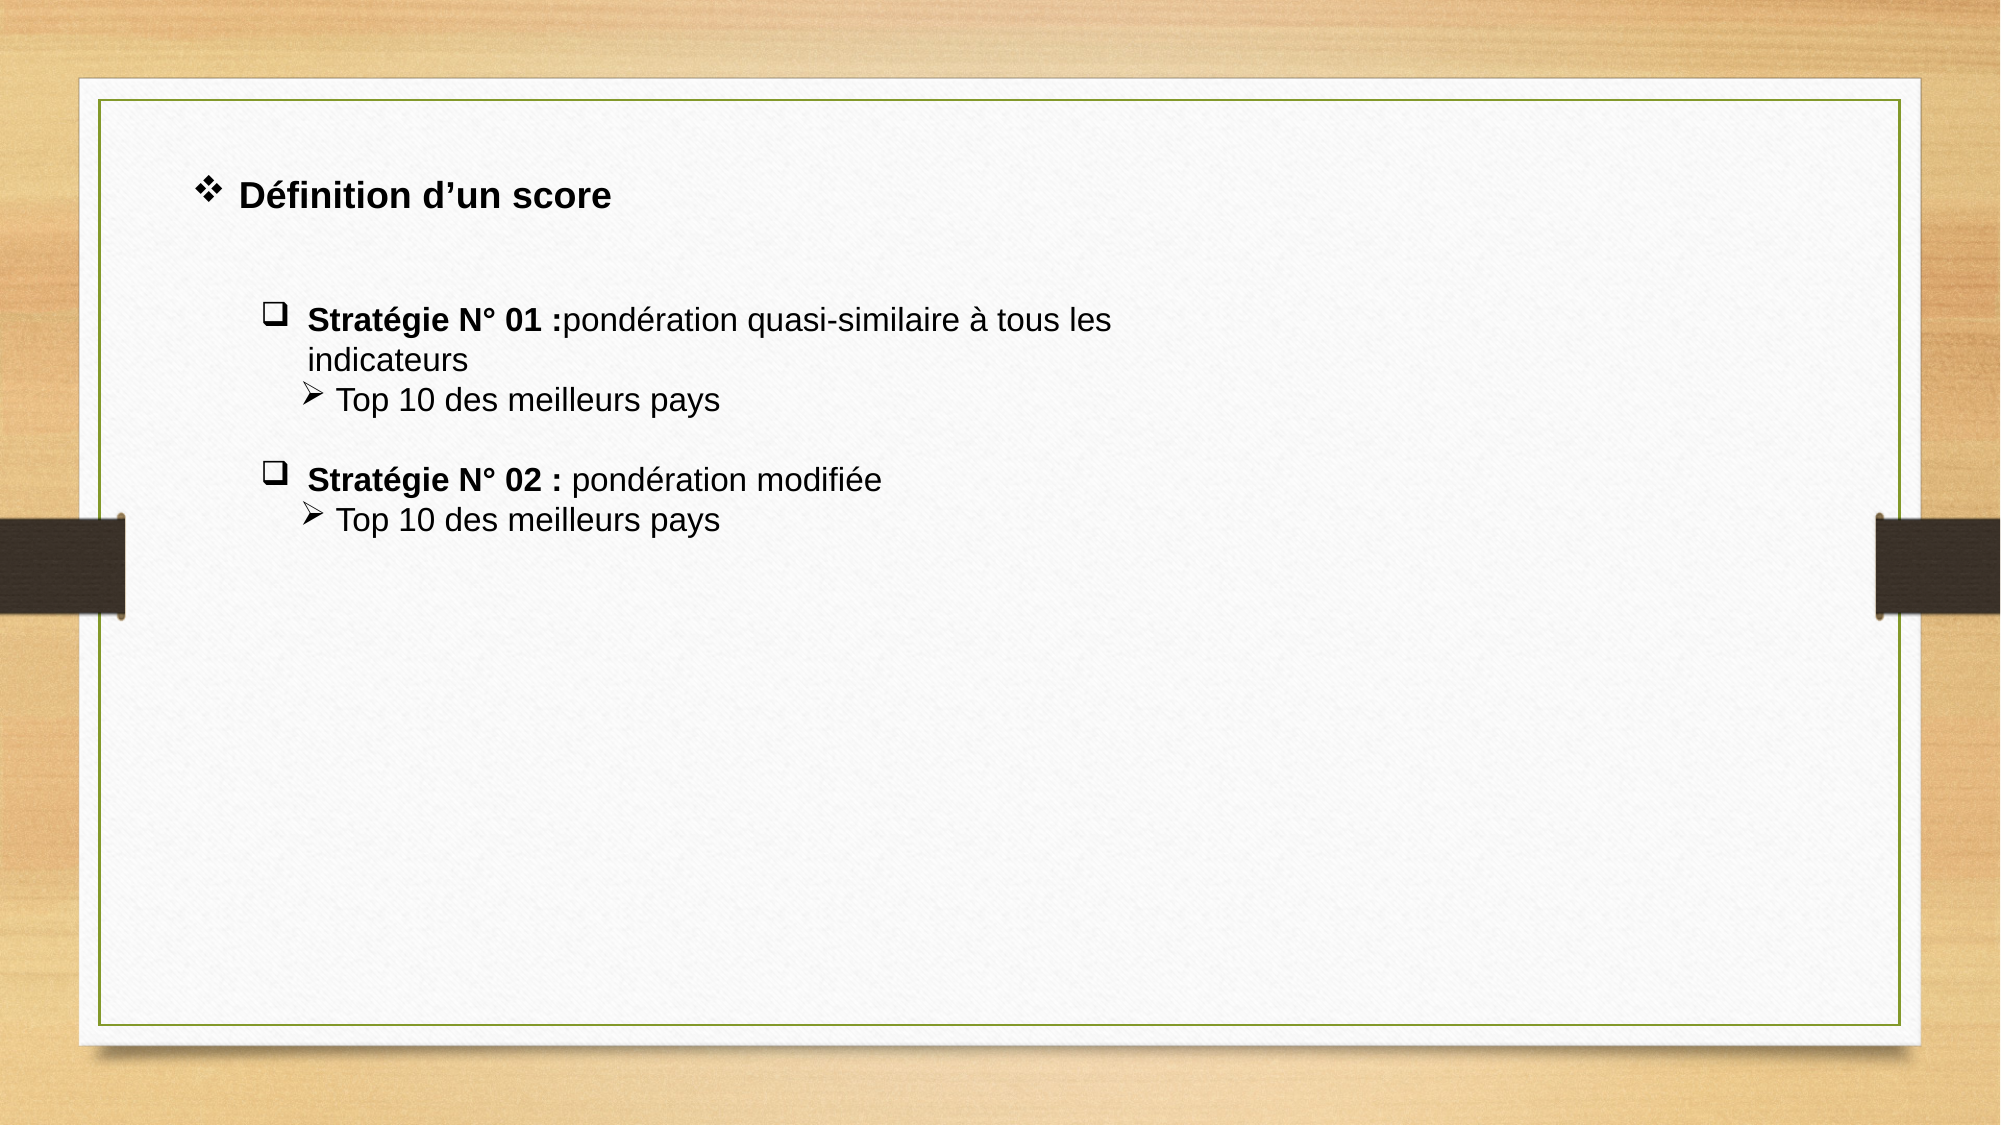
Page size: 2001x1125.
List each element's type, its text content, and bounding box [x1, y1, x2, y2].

text_box Définition d’un score [177, 163, 1181, 224]
picture [0, 0, 2001, 1125]
text_box Stratégie N° 01 :pondération quasi-similaire à tous les indicateurs Top 10 des meilleurs pays Stratégie N° 02 : pondération modifiée Top 10 des meilleurs pays [245, 290, 1250, 546]
